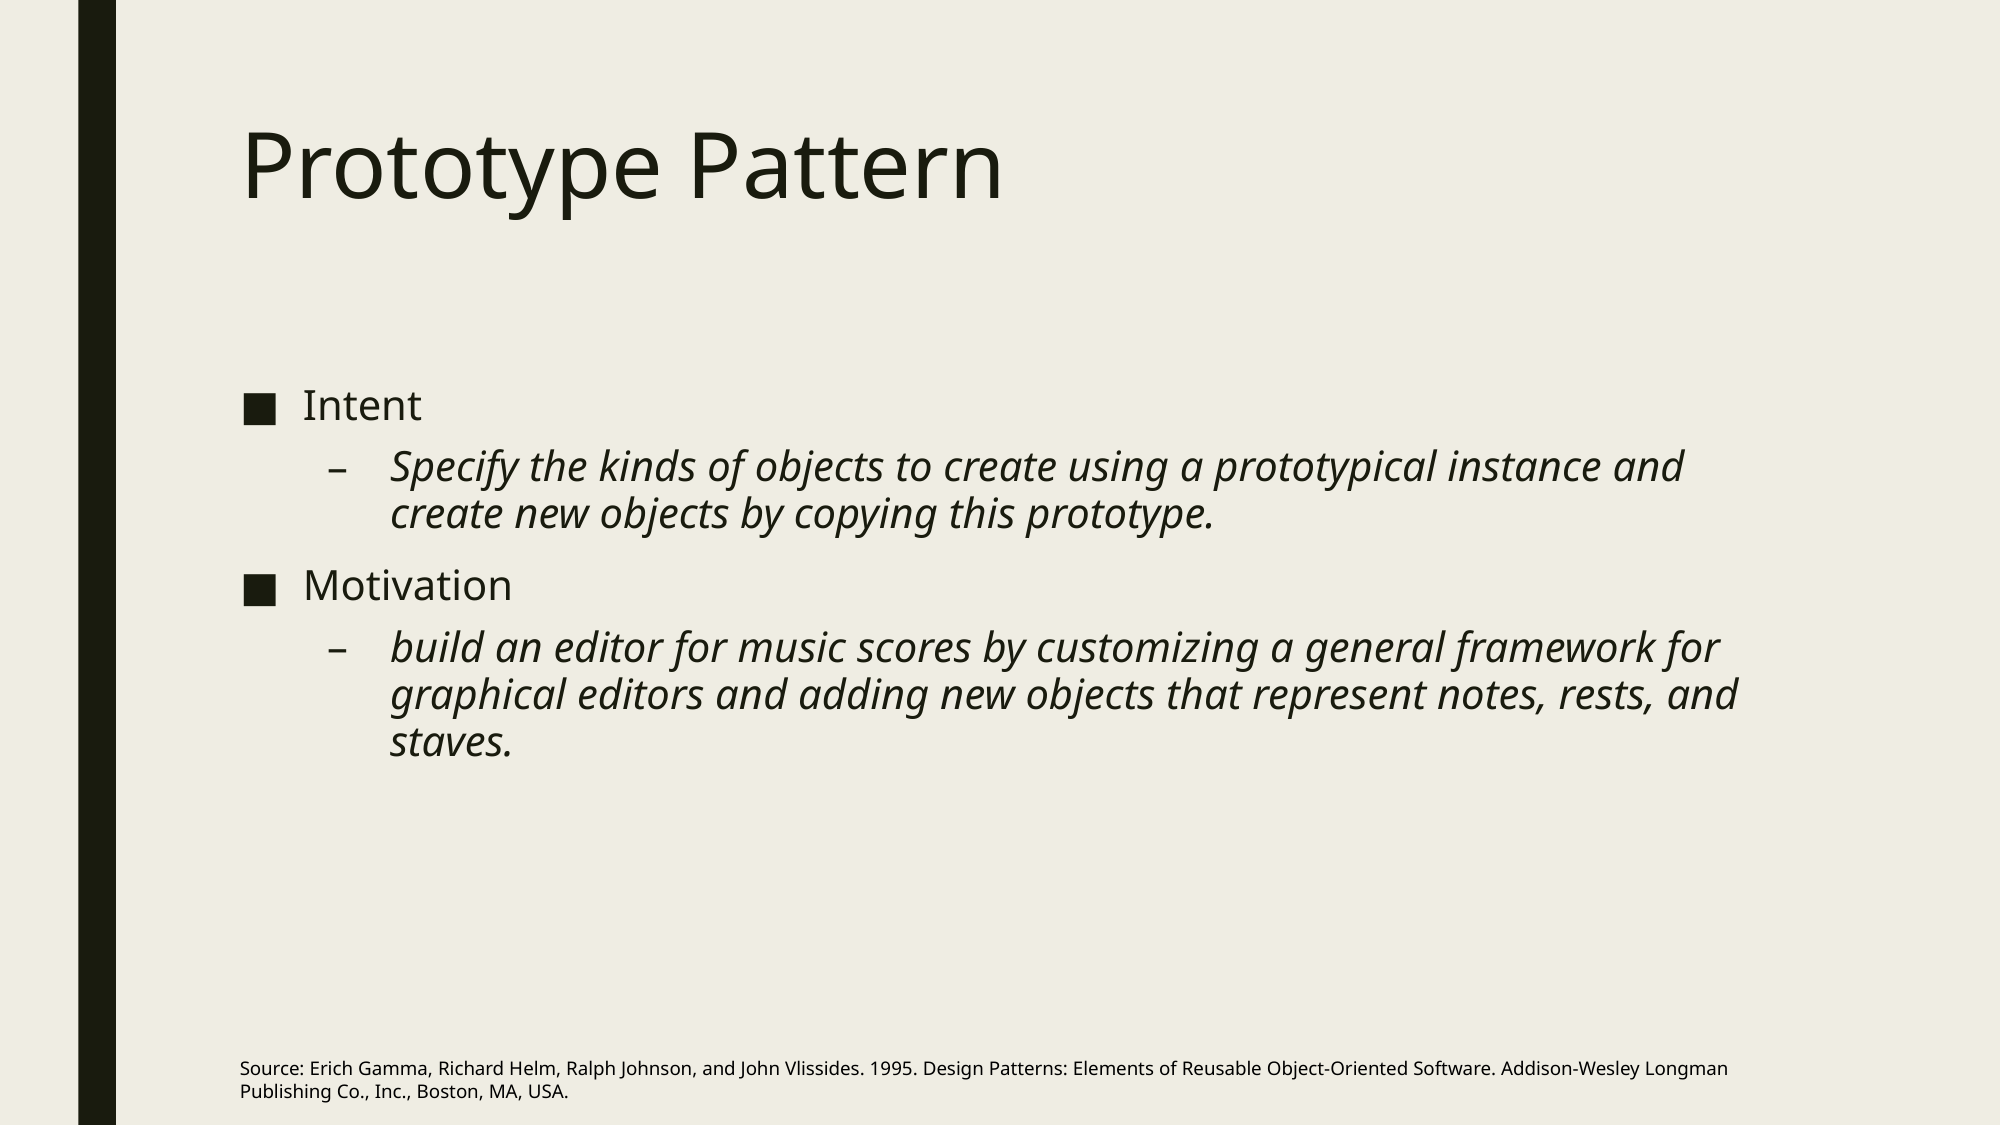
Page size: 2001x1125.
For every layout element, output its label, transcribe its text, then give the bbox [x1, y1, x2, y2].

text_box Source: Erich Gamma, Richard Helm, Ralph Johnson, and John Vlissides. 1995. Design Patterns: Elements of Reusable Object-Oriented Software. Addison-Wesley Longman Publishing Co., Inc., Boston, MA, USA. [225, 1049, 1791, 1110]
title Prototype Pattern [225, 112, 1800, 357]
list Intent Specify the kinds of objects to create using a prototypical instance and create new objects by copying this prototype. Motivation build an editor for music scores by customizing a general framework for graphical editors and adding new objects that represent notes, rests, and staves. [225, 375, 1800, 963]
